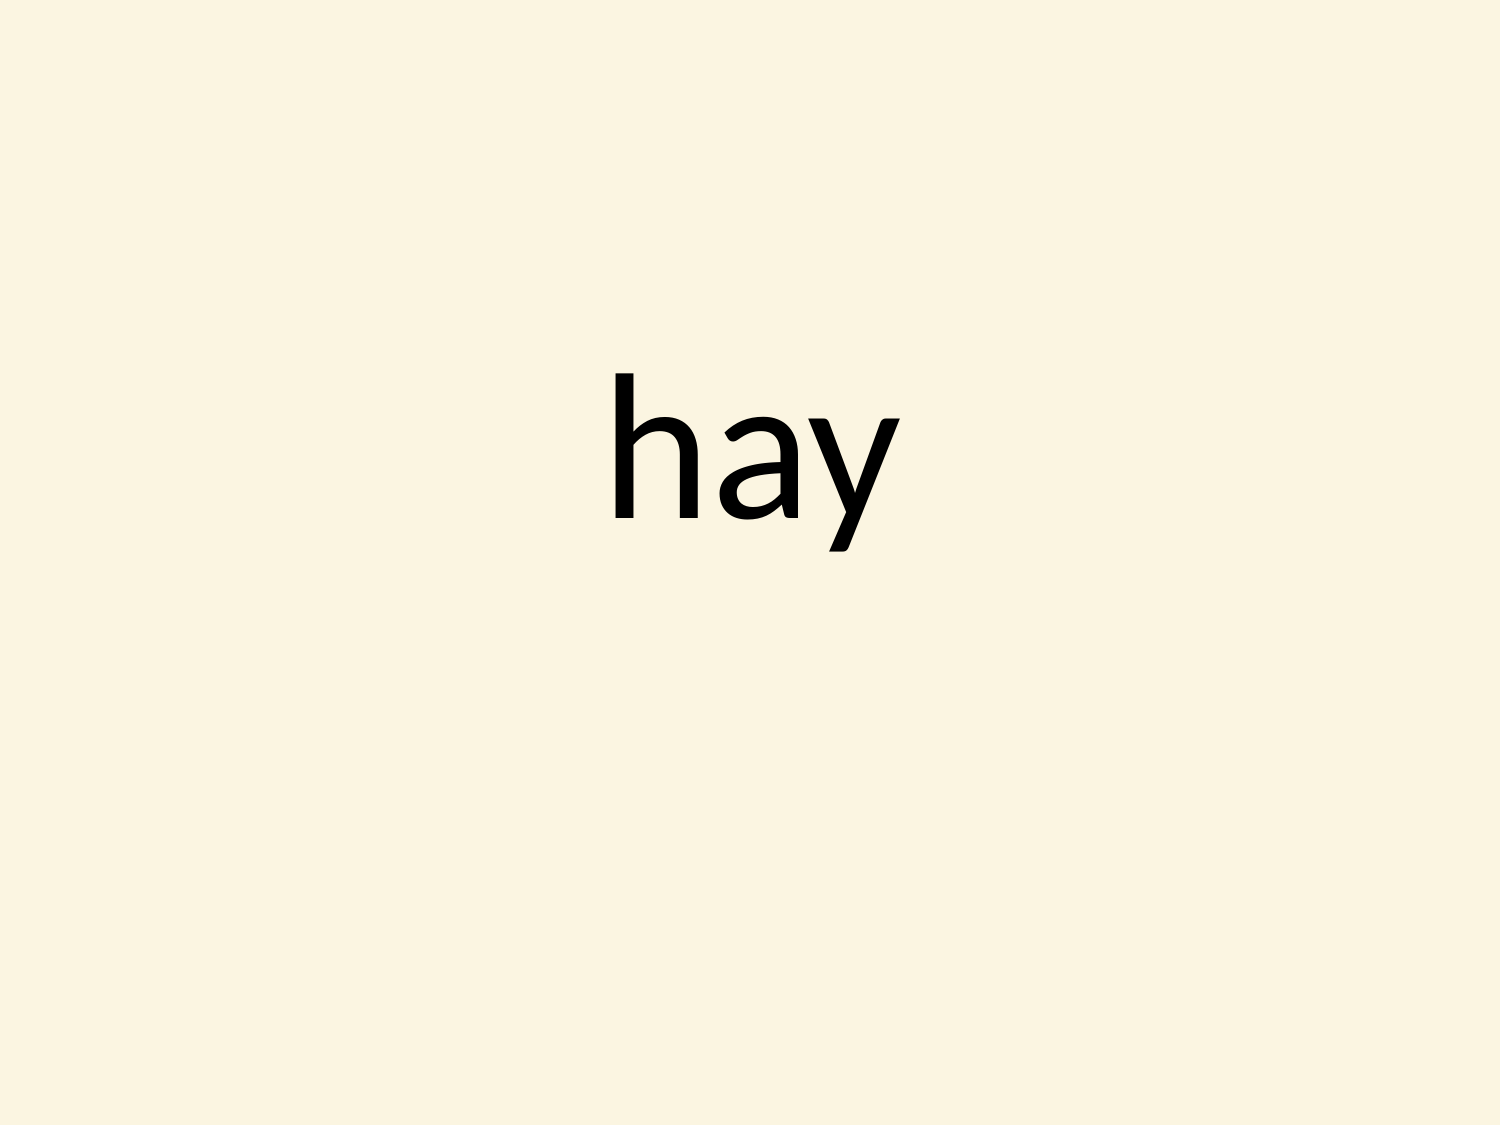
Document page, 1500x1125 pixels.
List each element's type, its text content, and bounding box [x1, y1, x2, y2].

list hay [76, 302, 1428, 669]
